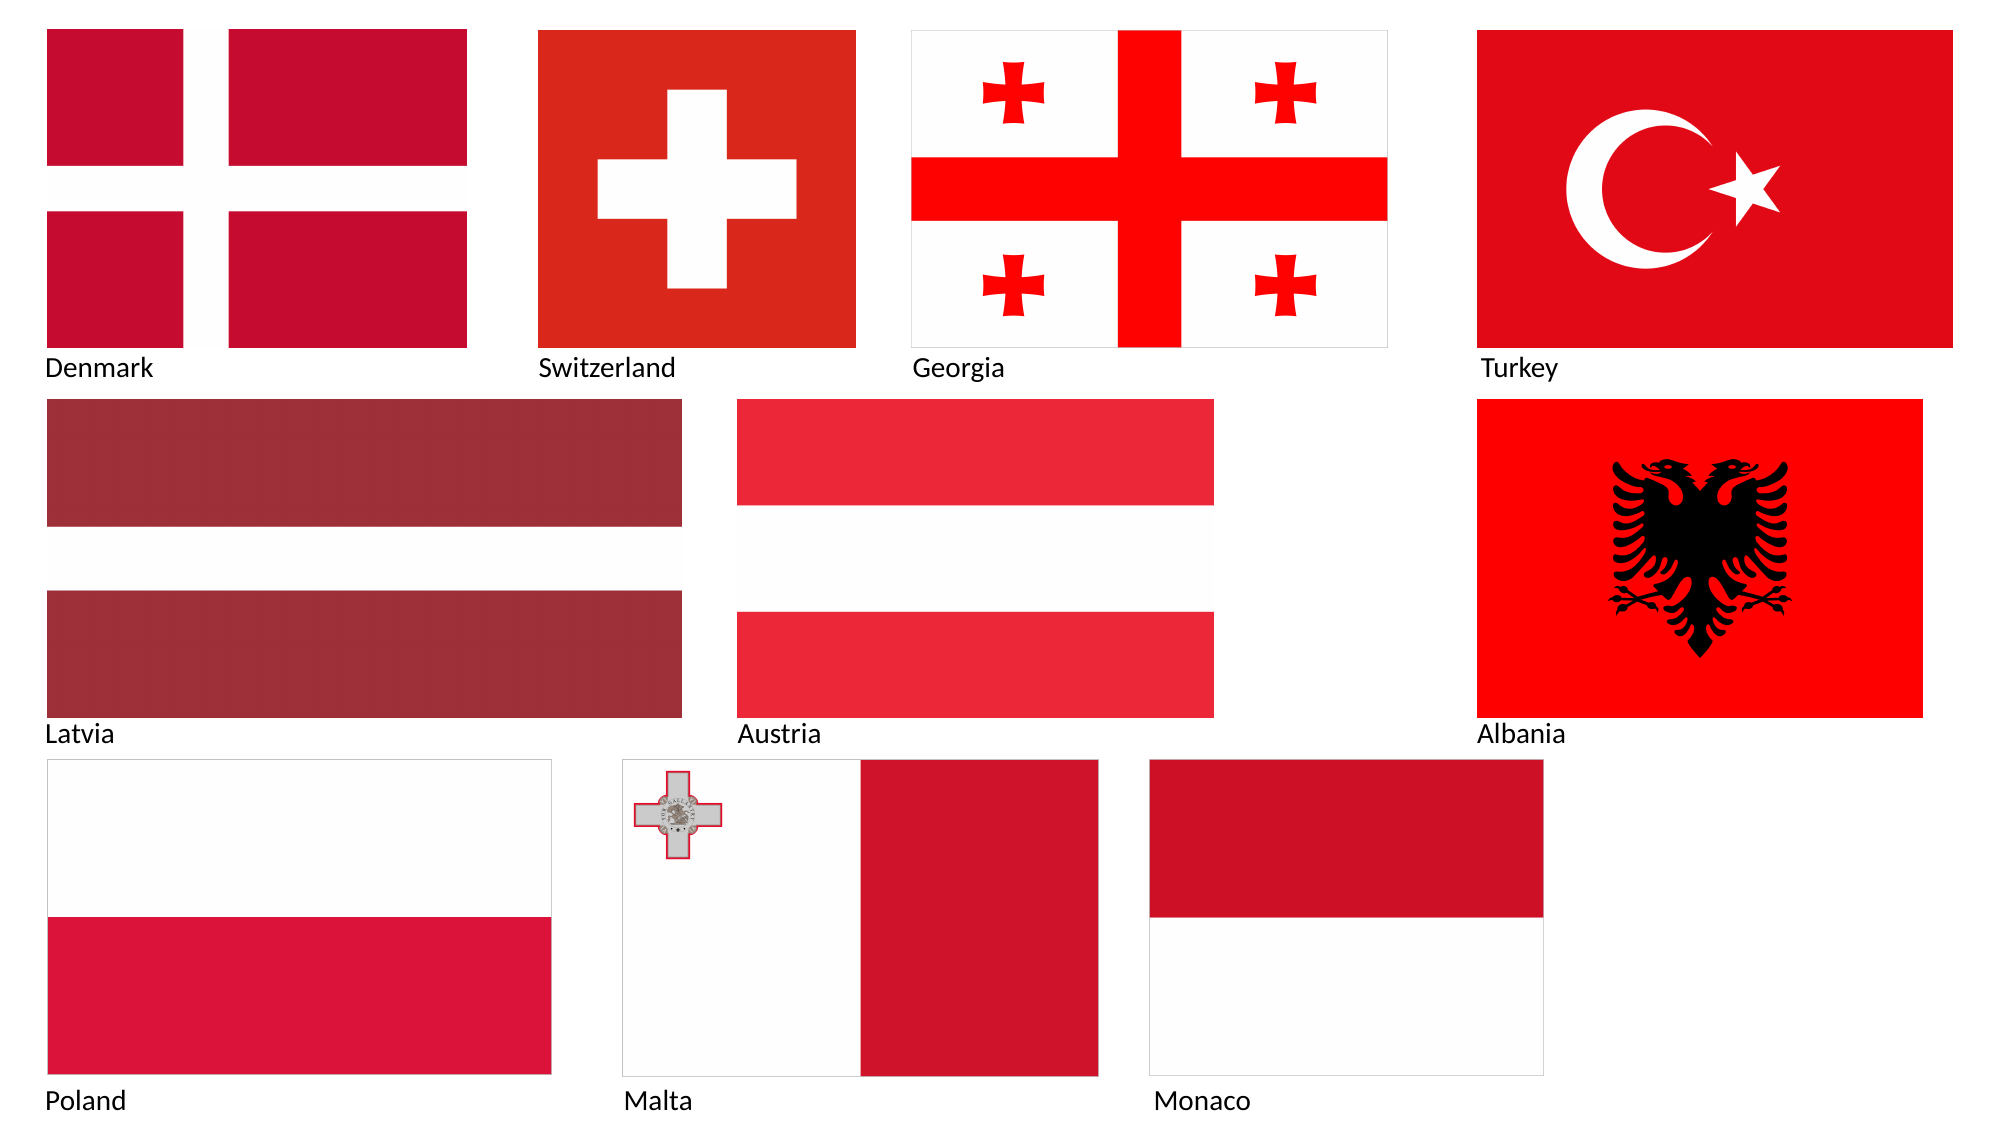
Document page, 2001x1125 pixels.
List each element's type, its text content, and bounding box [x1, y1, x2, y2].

text_box Albania [1462, 706, 1795, 757]
text_box Monaco [1138, 1073, 1472, 1124]
picture [1149, 759, 1544, 1076]
picture [622, 759, 1099, 1078]
picture [46, 399, 682, 718]
text_box Malta [608, 1073, 942, 1124]
text_box Poland [30, 1073, 364, 1124]
text_box Latvia [30, 706, 364, 757]
text_box Georgia [897, 341, 1231, 391]
picture [737, 399, 1214, 718]
picture [911, 30, 1388, 348]
picture [538, 30, 856, 348]
picture [46, 759, 552, 1075]
picture [1477, 399, 1923, 718]
picture [1477, 30, 1953, 348]
picture [46, 29, 467, 348]
text_box Denmark [30, 341, 364, 391]
text_box Switzerland [523, 341, 857, 391]
text_box Austria [722, 706, 1056, 757]
text_box Turkey [1466, 341, 1799, 391]
